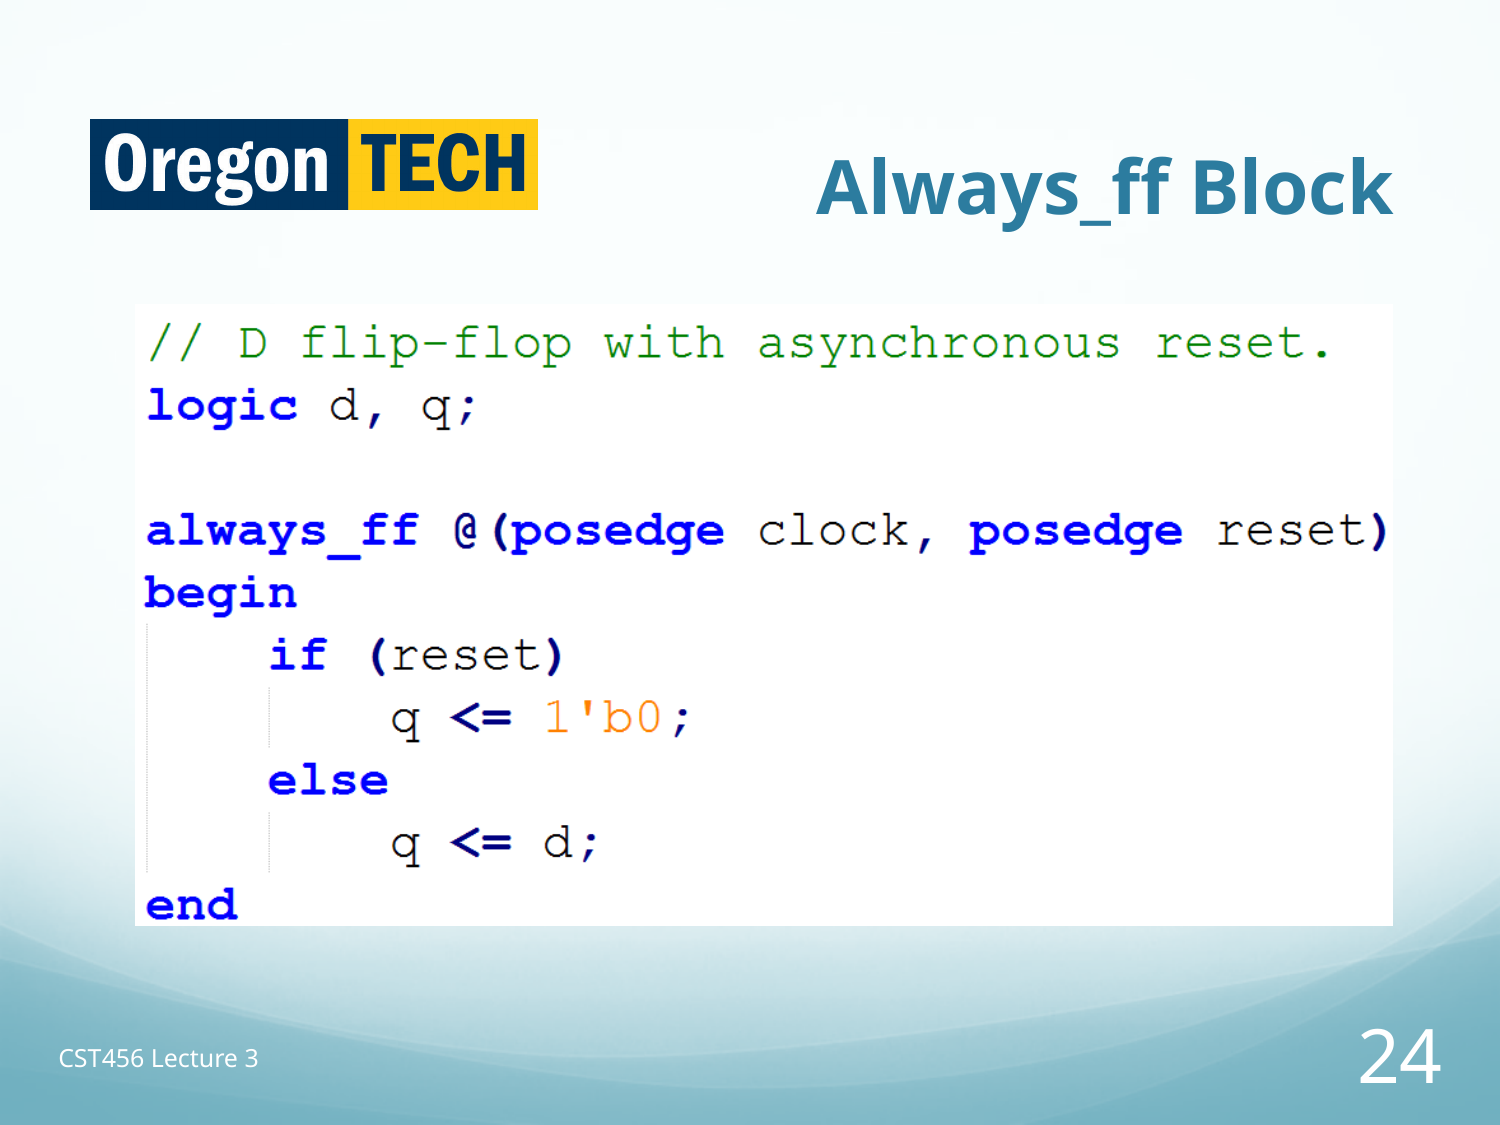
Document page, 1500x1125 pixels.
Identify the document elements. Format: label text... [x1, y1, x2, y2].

picture [89, 119, 538, 211]
title Always_ff Block [90, 17, 1410, 237]
footer CST456 Lecture 3 [43, 1029, 838, 1090]
picture [135, 303, 1394, 926]
slide_number 24 [1295, 1029, 1459, 1090]
